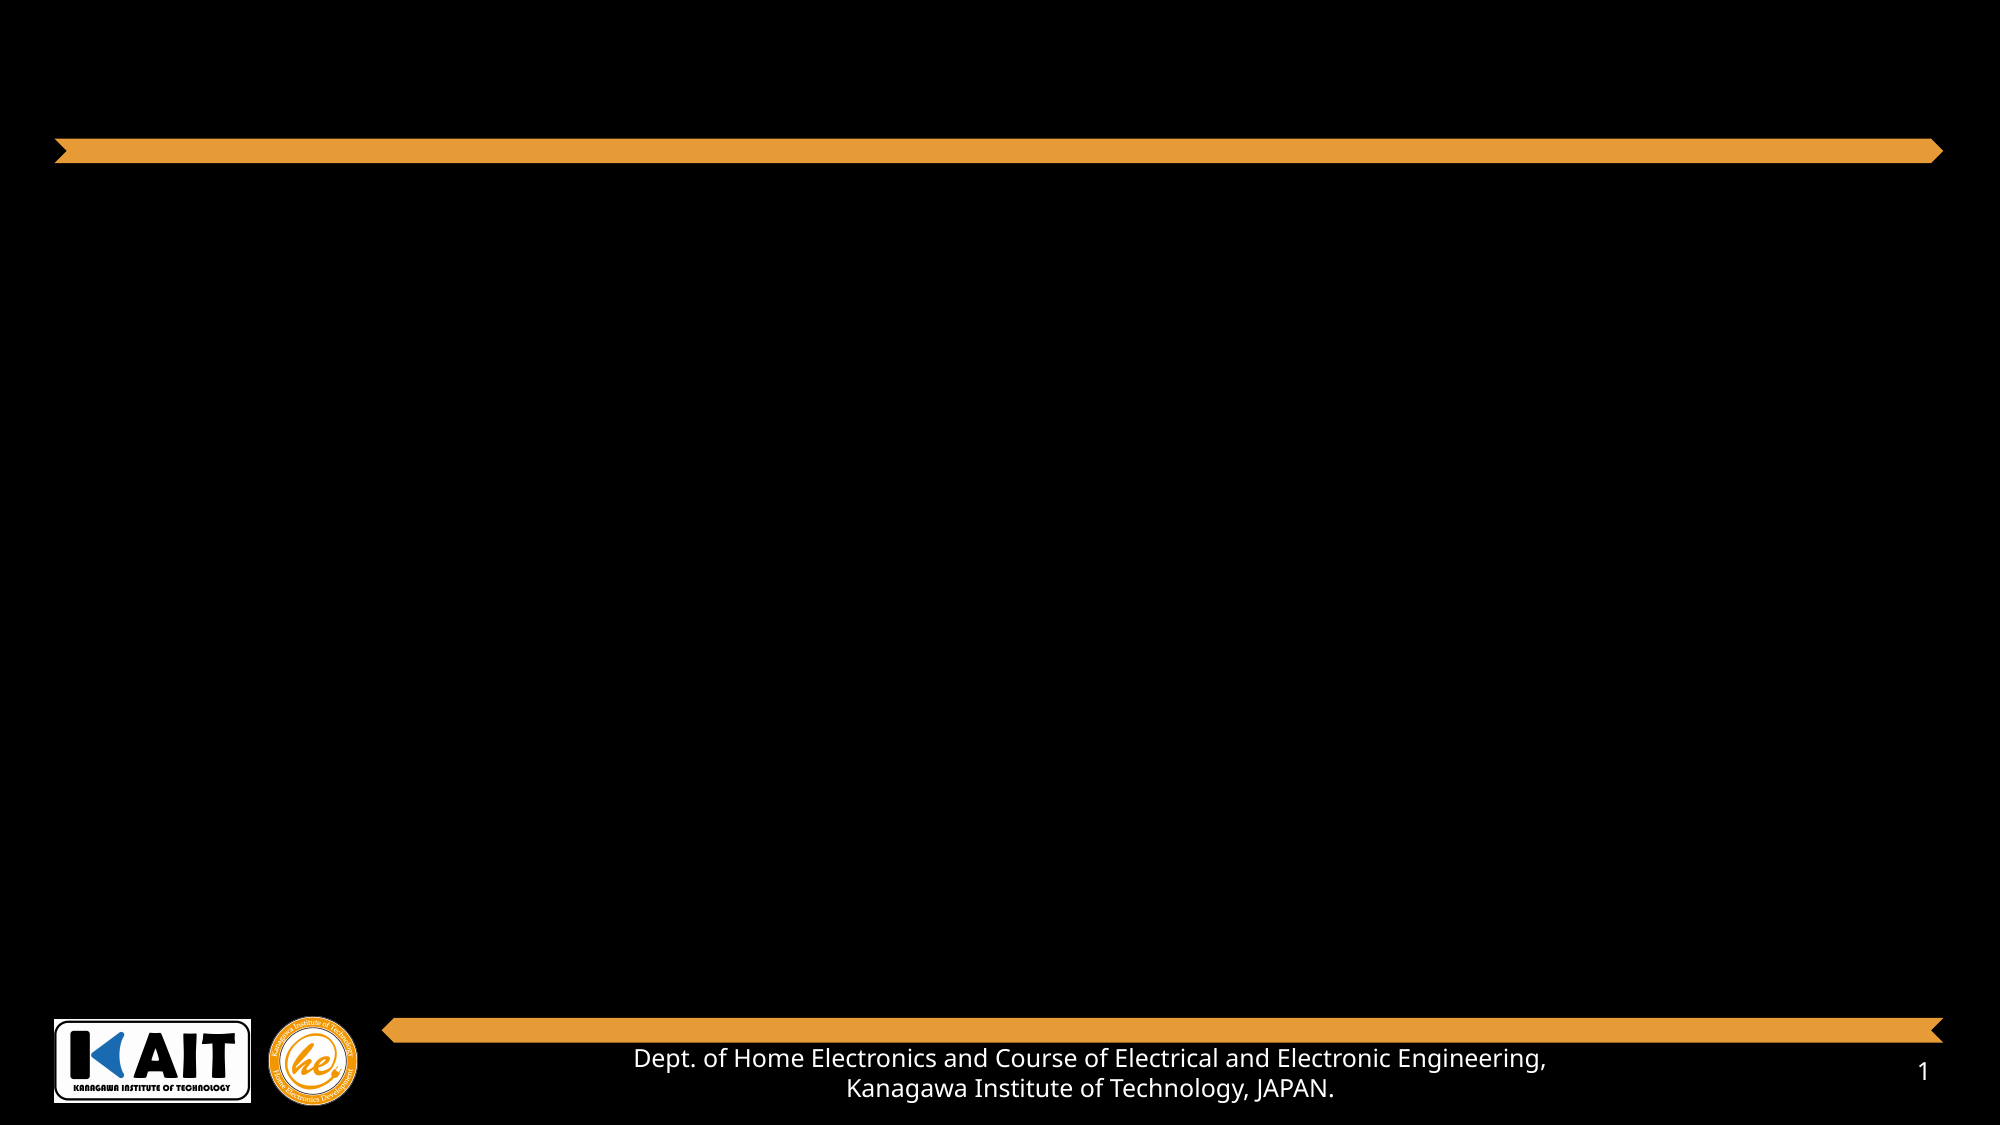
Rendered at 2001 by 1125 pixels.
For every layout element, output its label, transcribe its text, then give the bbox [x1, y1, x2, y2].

slide_number 1 [1803, 1042, 1946, 1103]
footer Dept. of Home Electronics and Course of Electrical and Electronic Engineering, Kanagawa Institute of Technology, JAPAN. [381, 1042, 1801, 1103]
picture [54, 1019, 251, 1103]
picture [268, 1016, 358, 1106]
